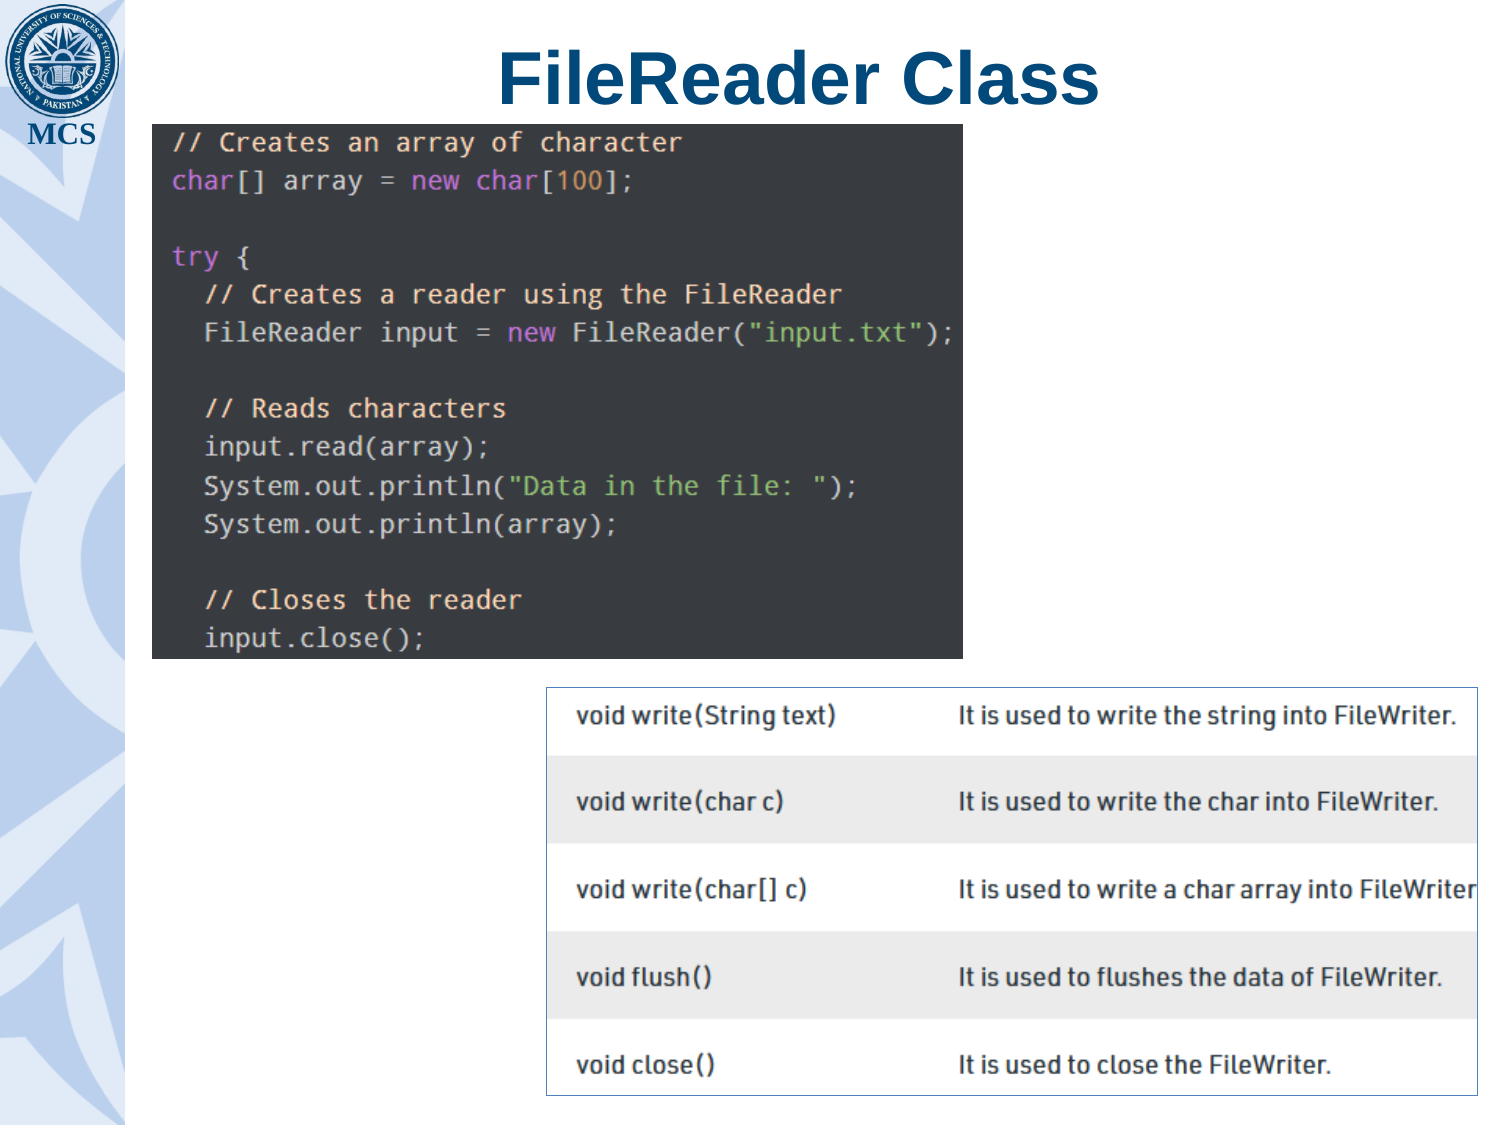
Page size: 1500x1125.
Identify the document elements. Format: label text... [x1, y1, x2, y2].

picture [545, 687, 1478, 1096]
picture [152, 124, 963, 660]
title FileReader Class [125, 0, 1475, 150]
picture [0, 0, 125, 1125]
